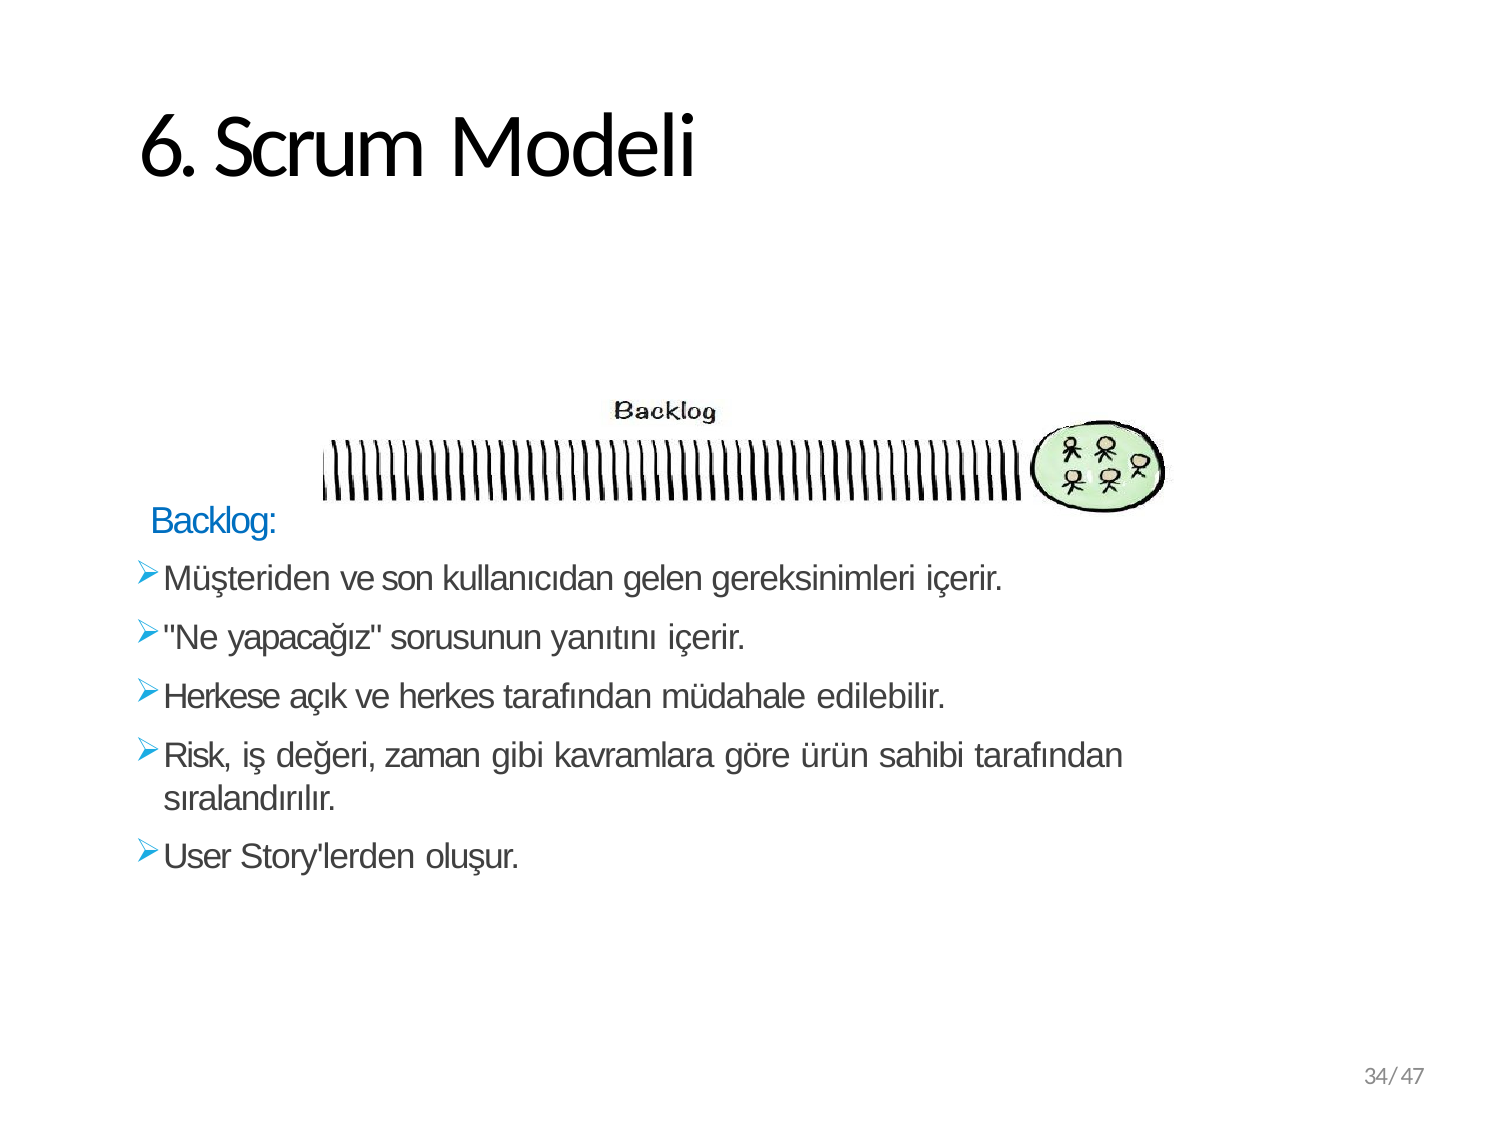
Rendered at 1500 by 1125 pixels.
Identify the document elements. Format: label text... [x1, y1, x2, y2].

slide_number 34/47 [1074, 744, 1425, 1125]
text_box Backlog: Müşteriden ve son kullanıcıdan gelen gereksinimleri içerir. "Ne yapacağız" sorusunun yanıtını içerir. Herkese açık ve herkes tarafından müdahale edilebilir. Risk, iş değeri, zaman gibi kavramlara göre ürün sahibi tarafından sıralandırılır. User Story'lerden oluşur. [132, 480, 1277, 877]
text_box [320, 399, 1174, 480]
title 6. Scrum Modeli [75, 43, 1425, 234]
